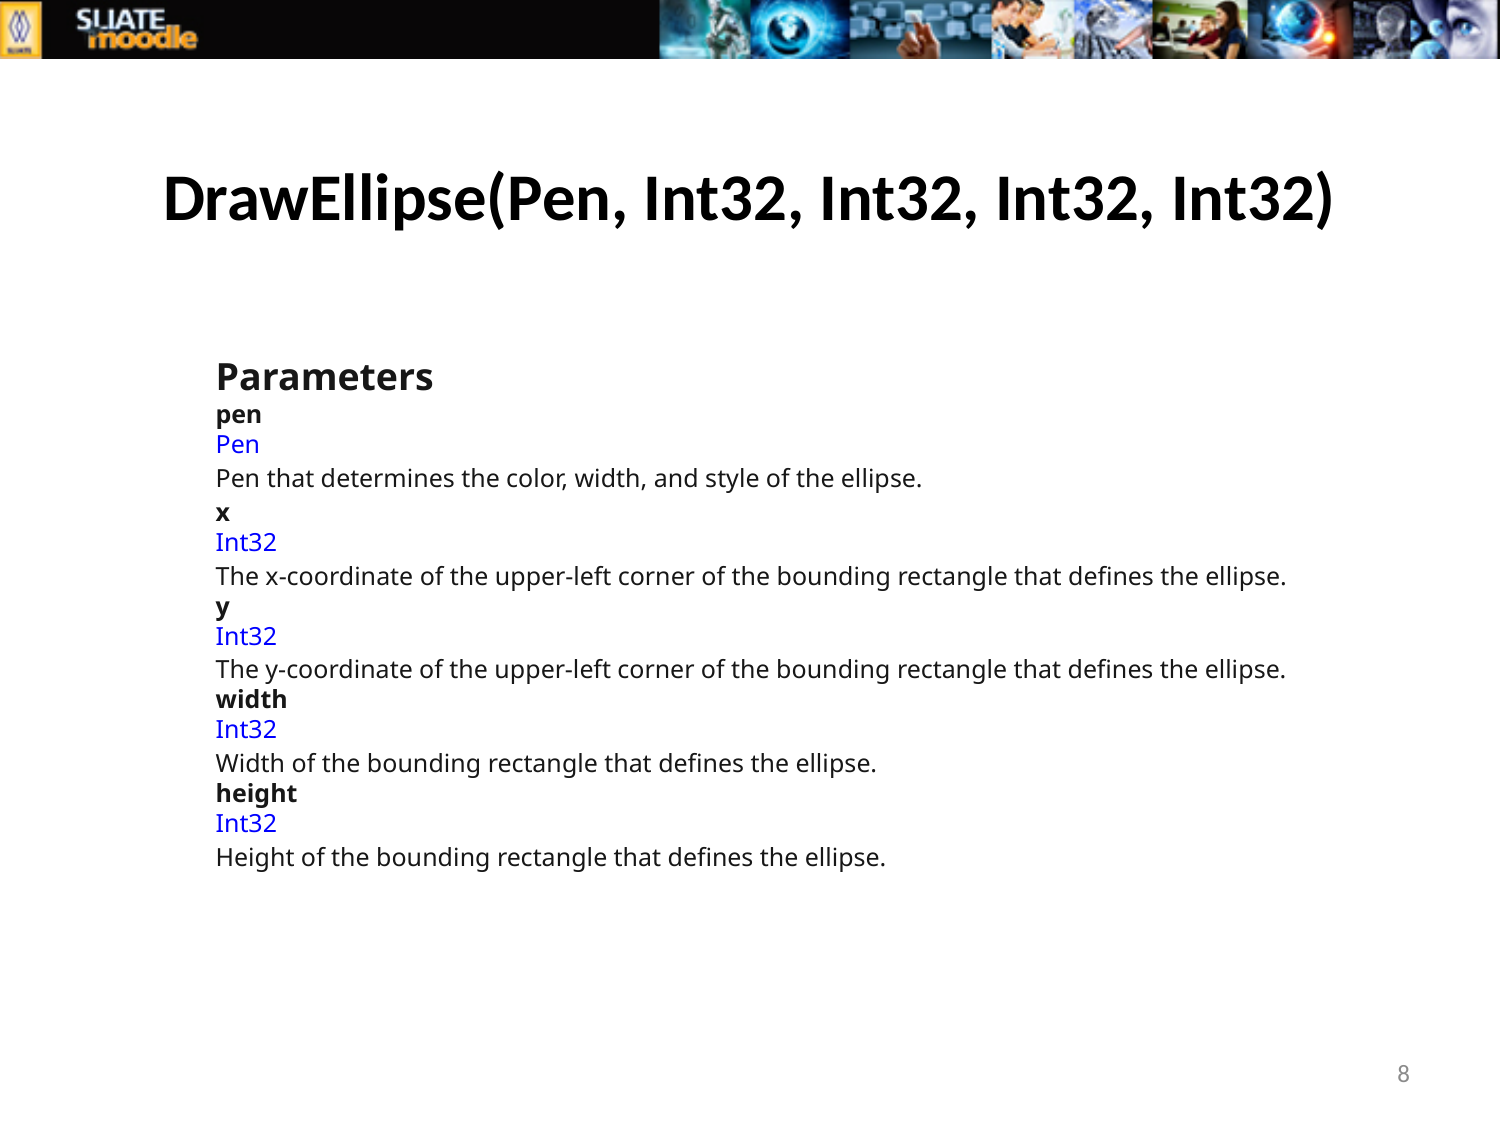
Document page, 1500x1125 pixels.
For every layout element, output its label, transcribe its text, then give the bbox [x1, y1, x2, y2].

title DrawEllipse(Pen, Int32, Int32, Int32, Int32) [75, 99, 1425, 288]
list Parameters pen Pen Pen that determines the color, width, and style of the ellipse. x Int32 The x-coordinate of the upper-left corner of the bounding rectangle that defines the ellipse. y Int32 The y-coordinate of the upper-left corner of the bounding rectangle that defines the ellipse. width Int32 Width of the bounding rectangle that defines the ellipse. height Int32 Height of the bounding rectangle that defines the ellipse. [206, 293, 1294, 932]
slide_number 8 [1074, 1042, 1425, 1103]
picture [0, 0, 1500, 59]
